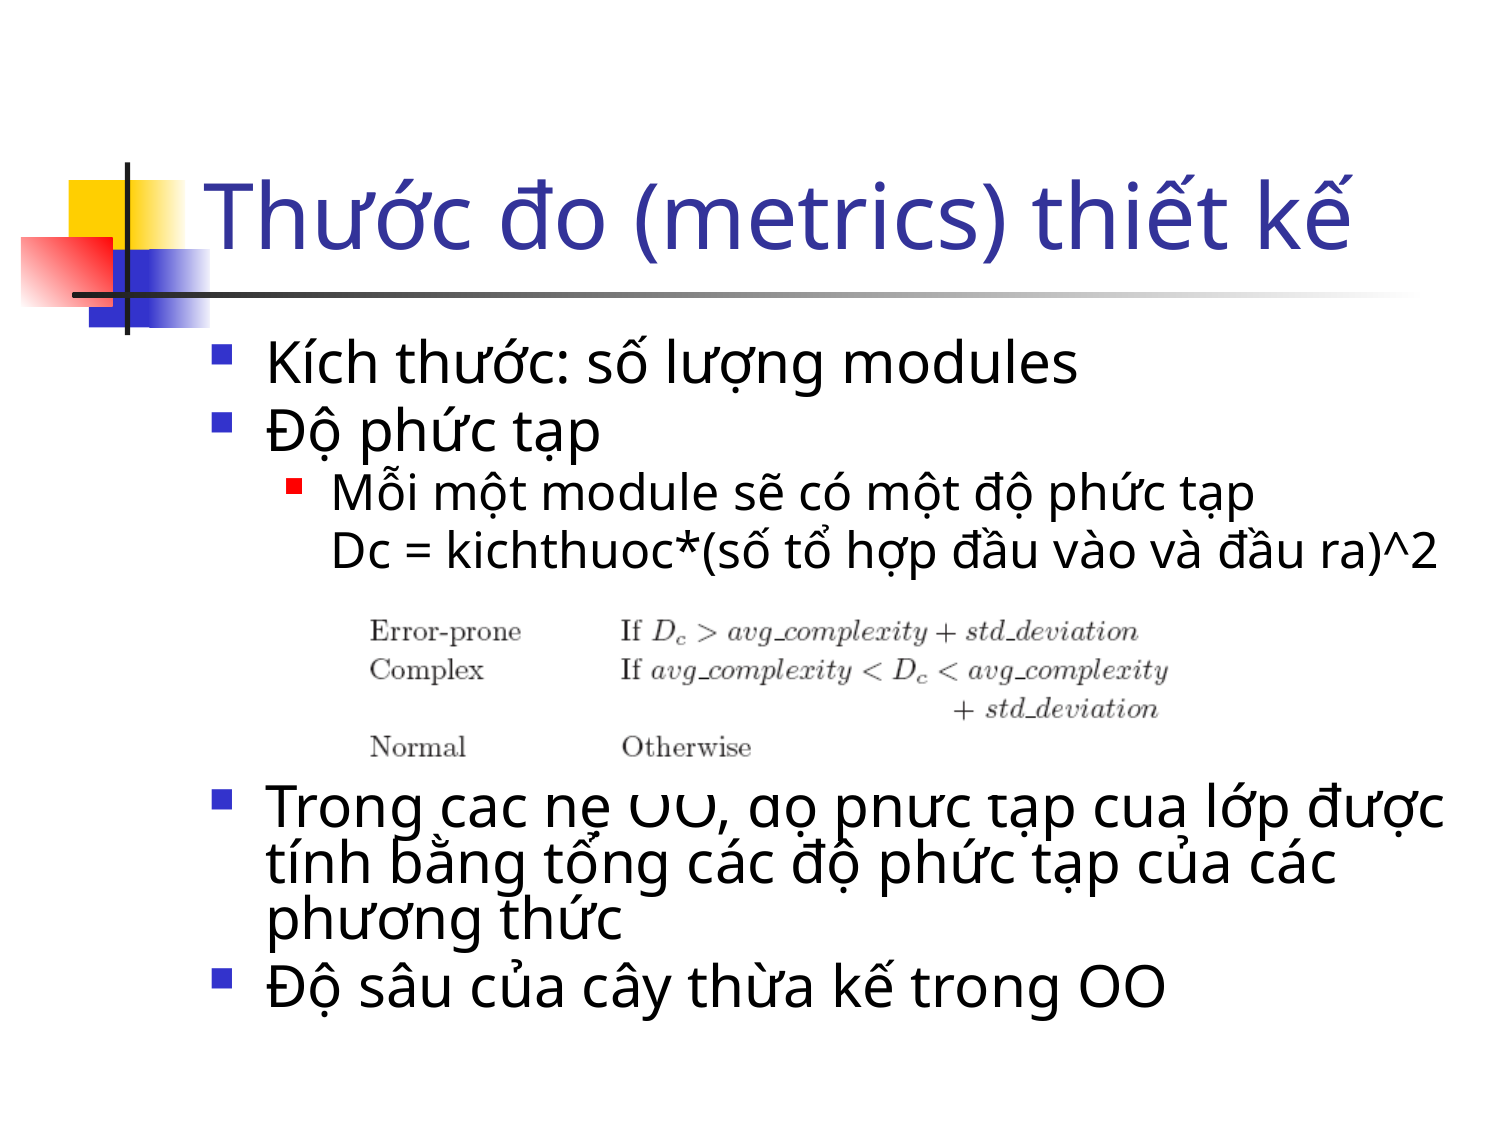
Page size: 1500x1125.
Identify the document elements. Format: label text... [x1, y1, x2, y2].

picture [349, 599, 1194, 795]
list Kích thước: số lượng modules Độ phức tạp Mỗi một module sẽ có một độ phức tạp Dc = kichthuoc*(số tổ hợp đầu vào và đầu ra)^2 Trong các hệ OO, độ phức tạp của lớp được tính bằng tổng các độ phức tạp của các phương thức Độ sâu của cây thừa kế trong OO [193, 331, 1469, 1088]
title Thước đo (metrics) thiết kế [188, 35, 1468, 275]
